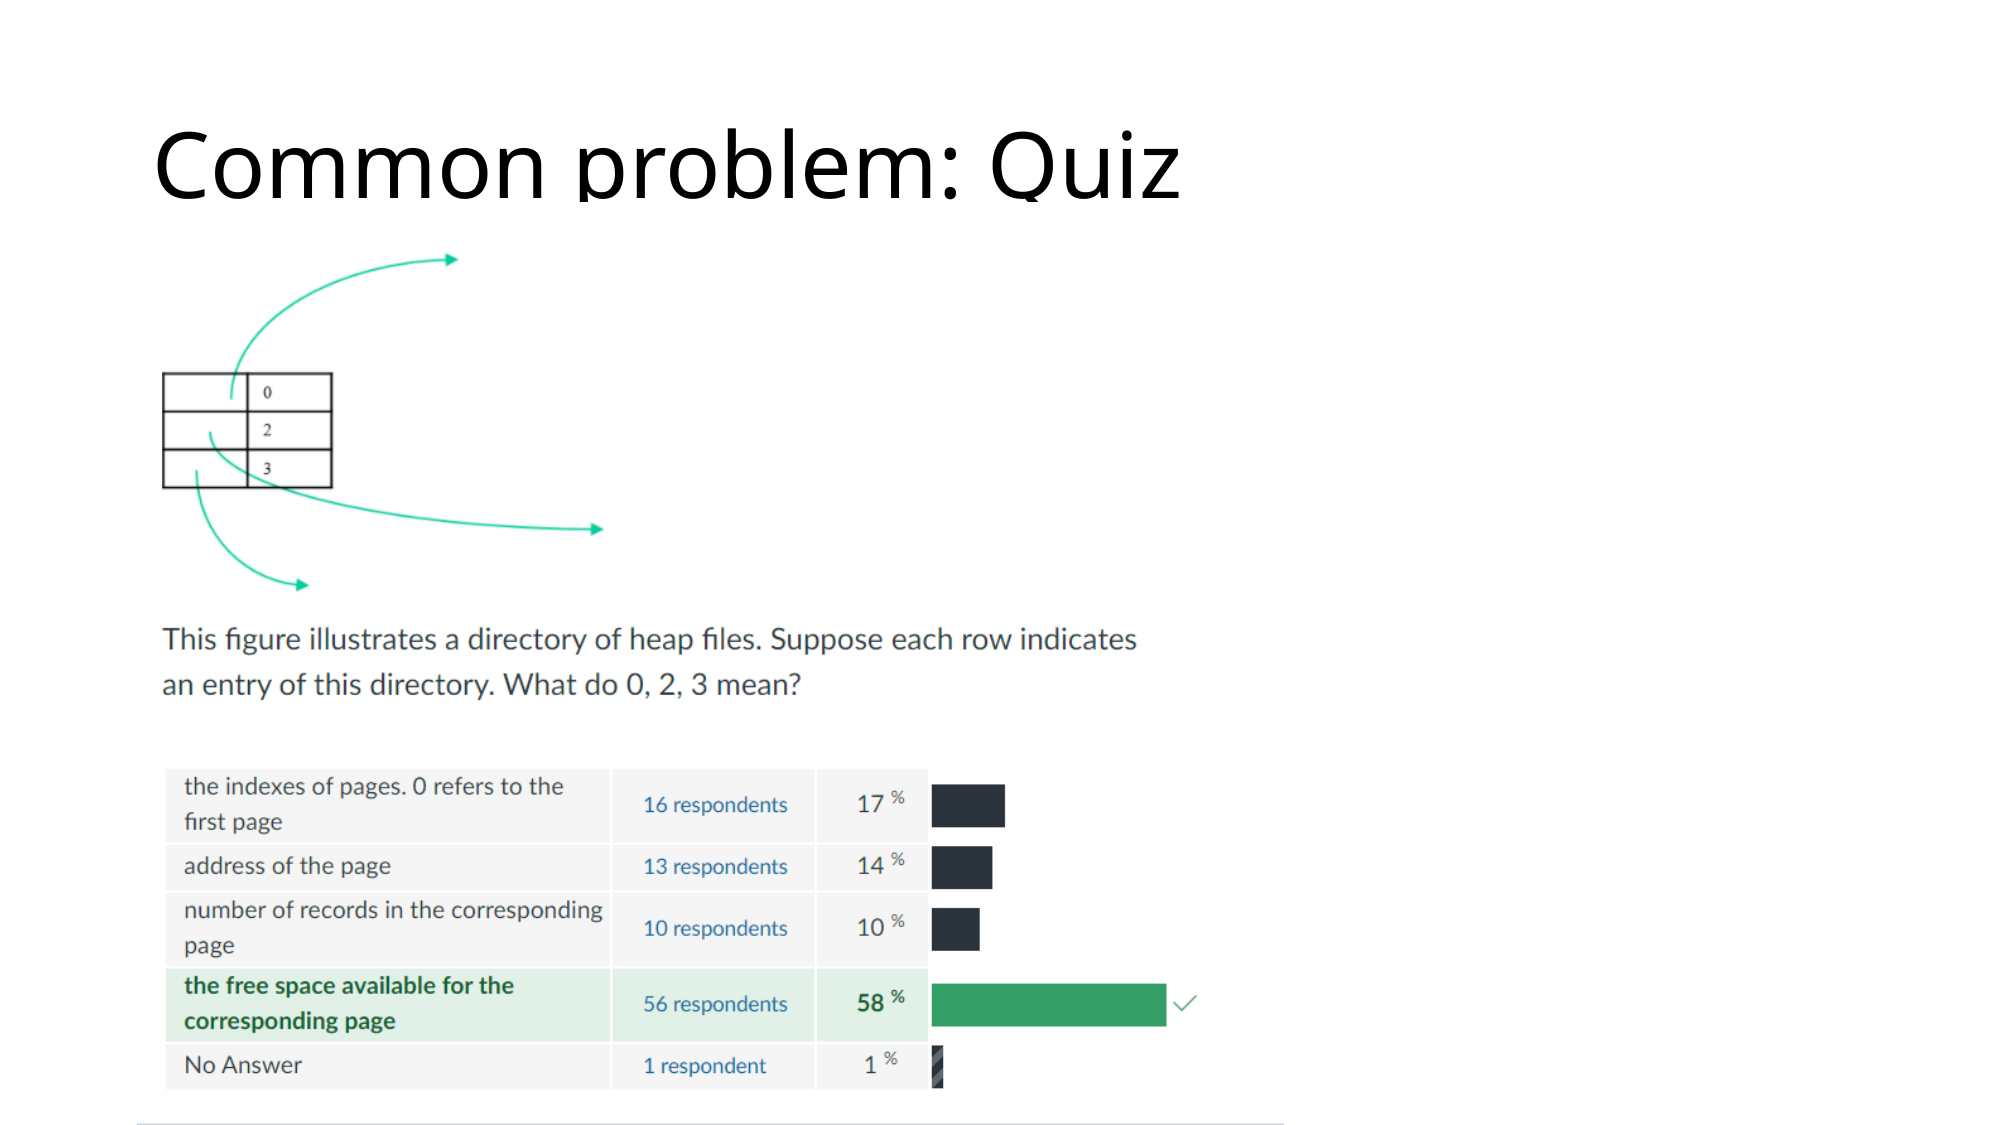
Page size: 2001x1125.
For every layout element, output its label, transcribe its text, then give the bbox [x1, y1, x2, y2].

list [137, 202, 1284, 1125]
title Common problem: Quiz [137, 59, 1863, 278]
